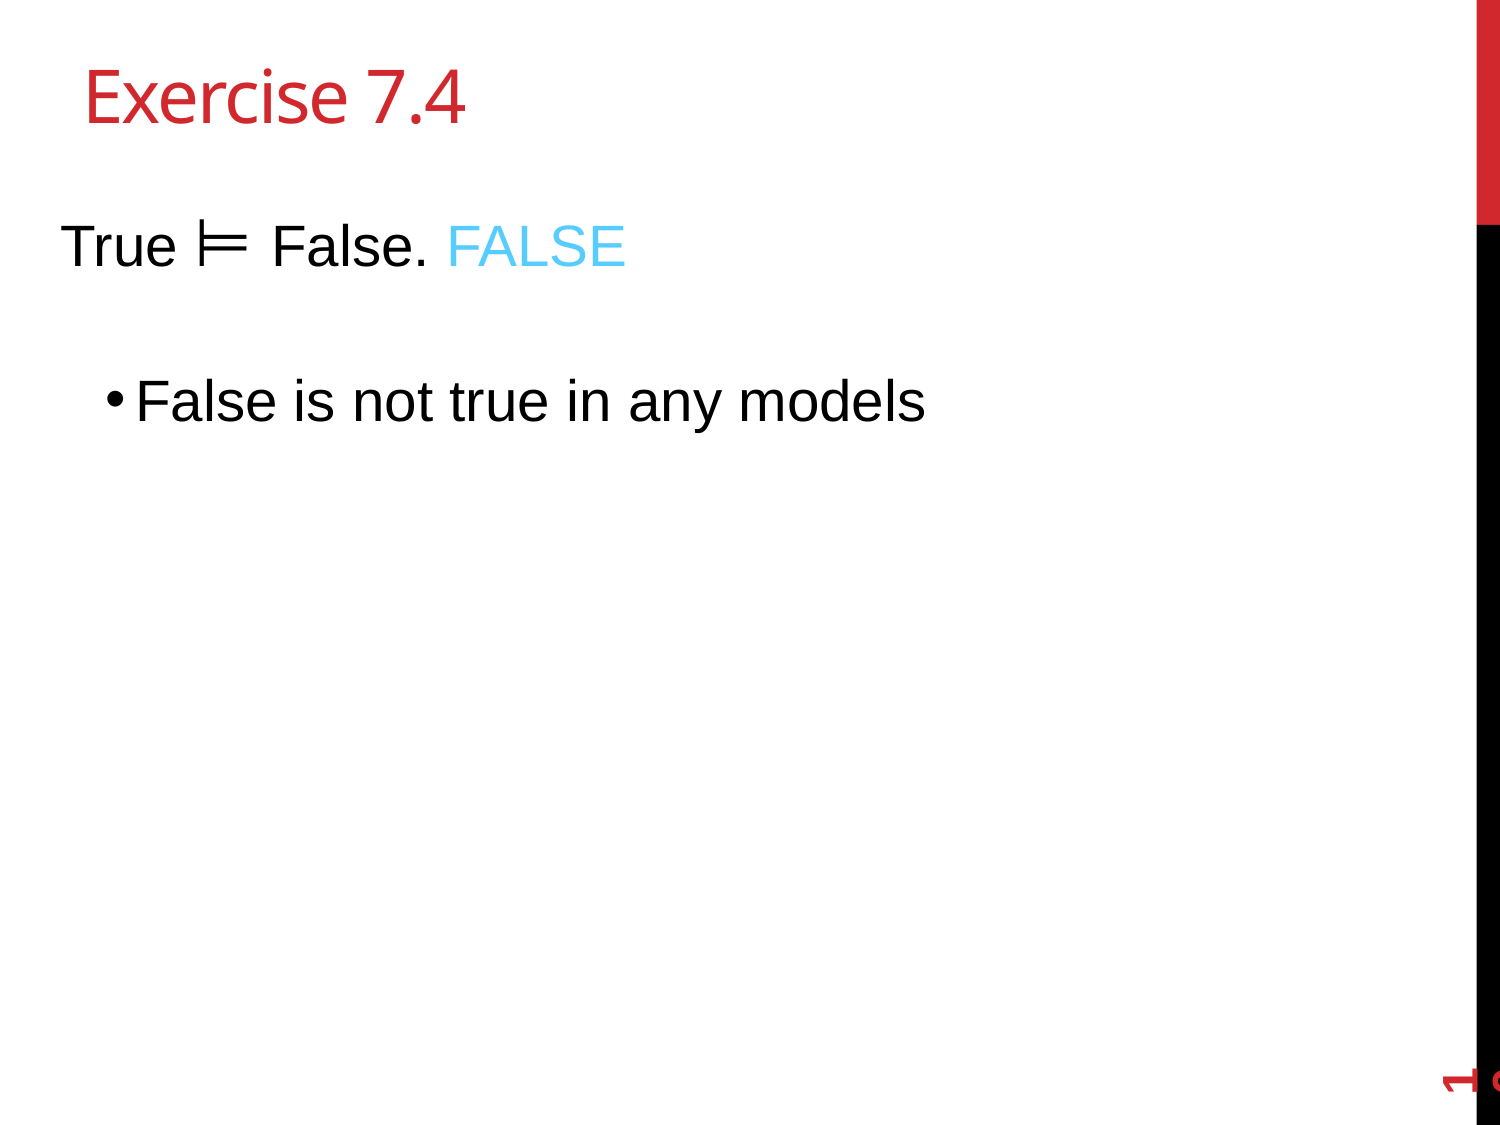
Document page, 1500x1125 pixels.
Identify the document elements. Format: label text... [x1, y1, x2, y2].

list True ⊨ False. FALSE False is not true in any models [52, 191, 1500, 970]
title Exercise 7.4 [74, 26, 1348, 147]
slide_number 10 [1421, 1032, 1494, 1104]
